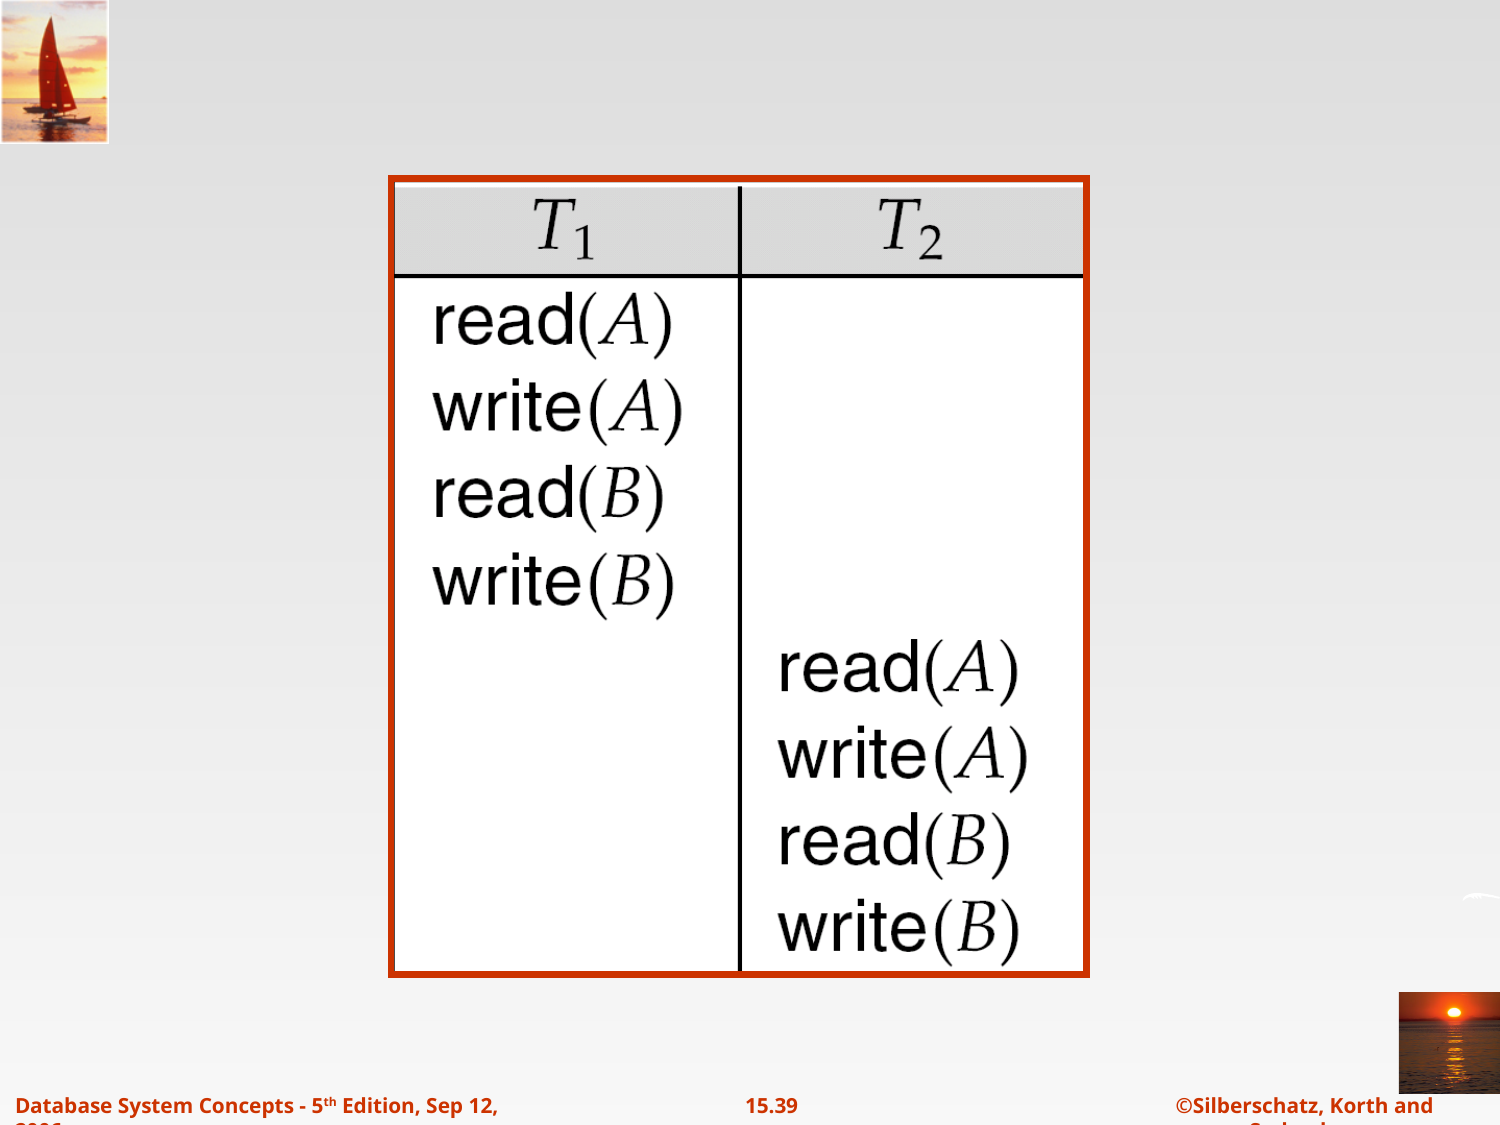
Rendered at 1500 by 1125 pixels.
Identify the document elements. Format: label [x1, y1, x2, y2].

picture [0, 0, 109, 144]
picture [393, 181, 1084, 972]
picture [1398, 992, 1500, 1094]
